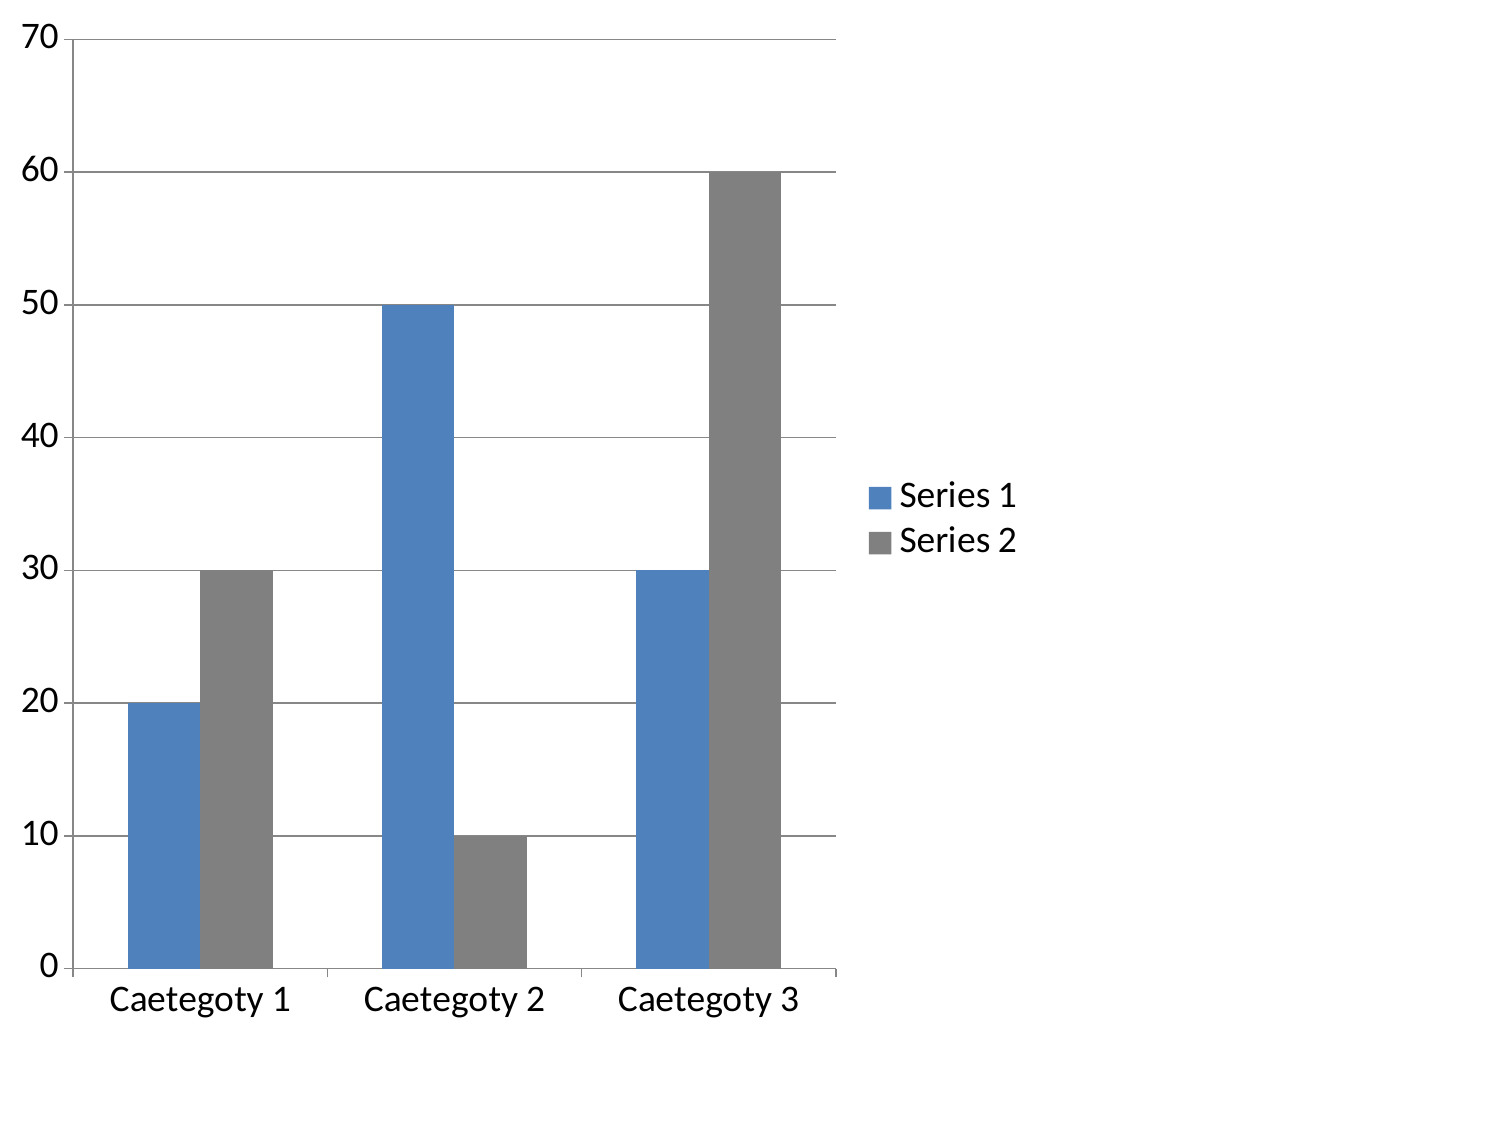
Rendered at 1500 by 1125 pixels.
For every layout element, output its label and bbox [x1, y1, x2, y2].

chart [0, 0, 1042, 1042]
